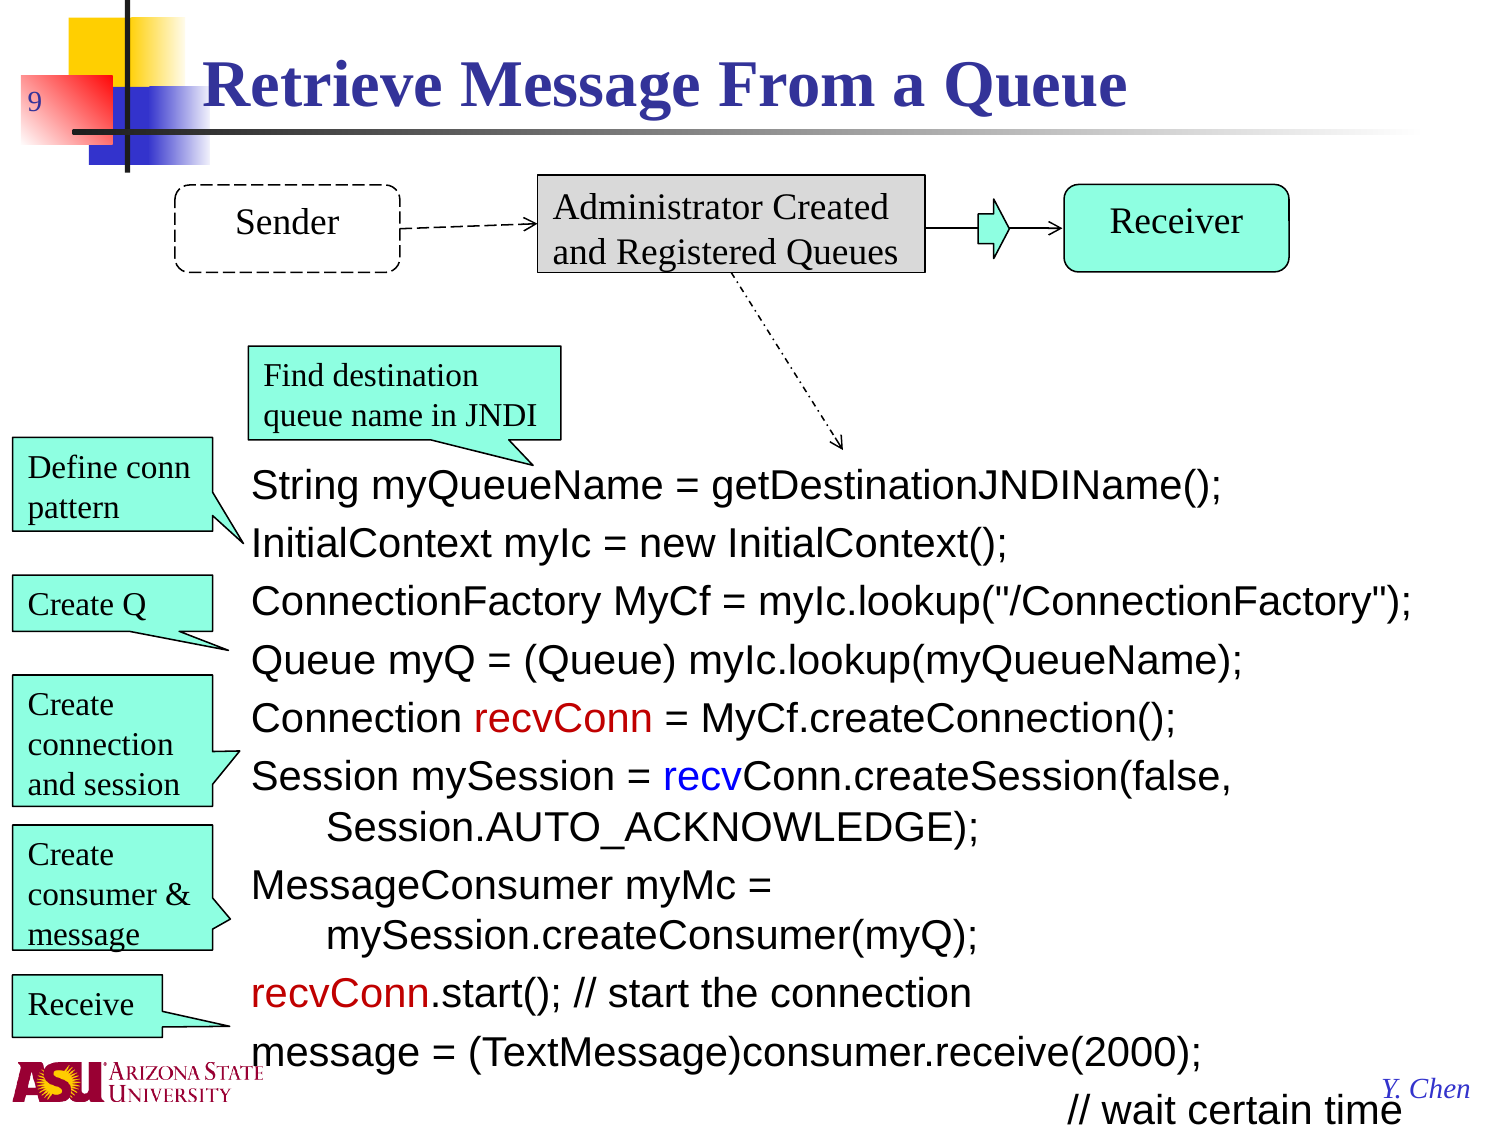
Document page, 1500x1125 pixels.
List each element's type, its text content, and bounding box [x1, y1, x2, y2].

text_box [978, 237, 1006, 259]
text_box Create connection and session [12, 675, 240, 807]
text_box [731, 272, 844, 451]
picture [12, 1062, 263, 1102]
text_box Administrator Created and Registered Queues [537, 174, 925, 273]
list String myQueueName = getDestinationJNDIName(); InitialContext myIc = new InitialContext(); ConnectionFactory MyCf = myIc.lookup("/ConnectionFactory"); Queue myQ = (Queue) myIc.lookup(myQueueName); Connection recvConn = MyCf.createConnection(); Session mySession = recvConn.createSession(false, Session.AUTO_ACKNOWLEDGE); MessageConsumer myMc = mySession.createConsumer(myQ); recvConn.start(); // start the connection message = (TextMessage)consumer.receive(2000); // wait certain time [235, 450, 1450, 1100]
text_box Receiver [1064, 184, 1290, 272]
text_box Create Q [12, 575, 229, 651]
text_box Sender [174, 184, 400, 273]
slide_number 9 [12, 49, 131, 126]
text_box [399, 223, 538, 229]
text_box Define conn pattern [12, 437, 244, 544]
text_box Find destination queue name in JNDI [248, 346, 561, 466]
text_box Receive [12, 974, 230, 1038]
title Retrieve Message From a Queue [187, 24, 1488, 128]
text_box [978, 199, 1009, 227]
text_box Create consumer & message [12, 825, 231, 951]
